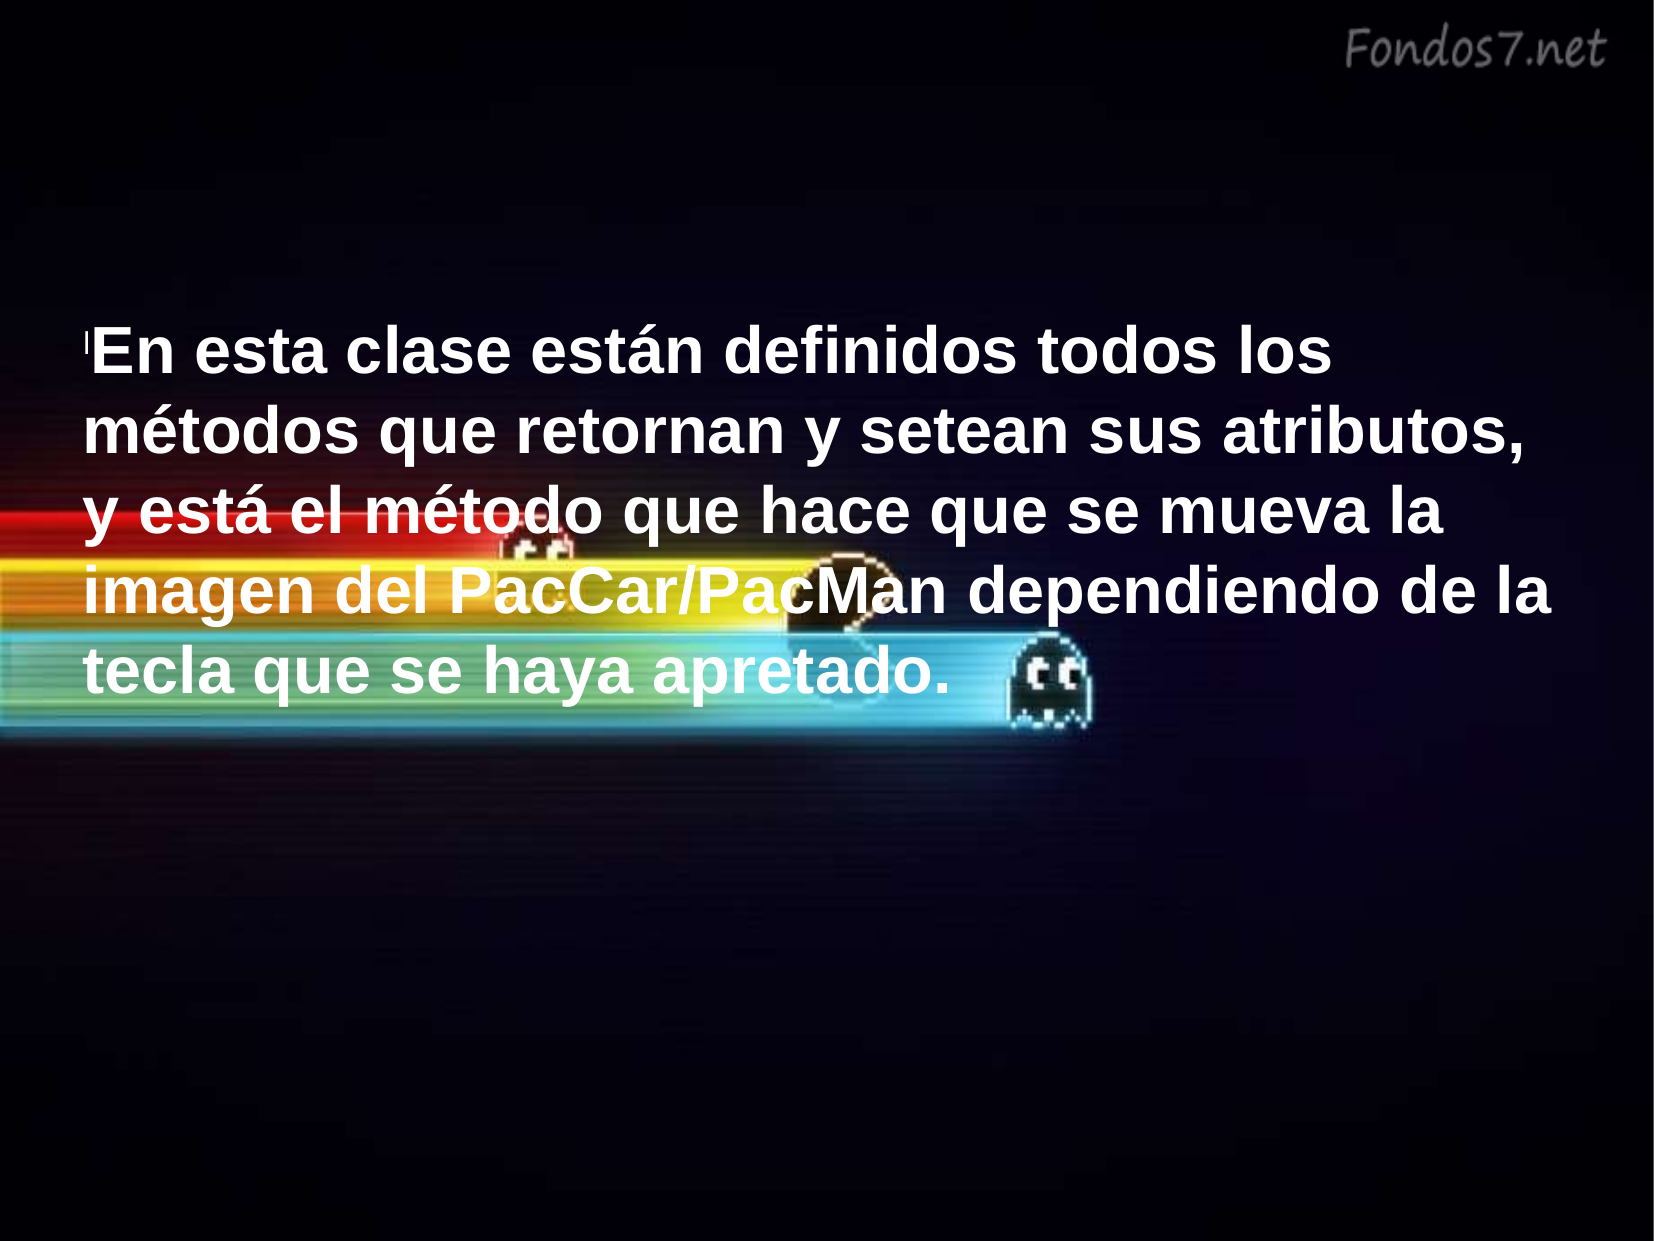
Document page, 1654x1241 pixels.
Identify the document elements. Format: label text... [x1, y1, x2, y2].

picture [0, 0, 1654, 1241]
text_box En esta clase están definidos todos los métodos que retornan y setean sus atributos, y está el método que hace que se mueva la imagen del PacCar/PacMan dependiendo de la tecla que se haya apretado. [82, 307, 1571, 733]
